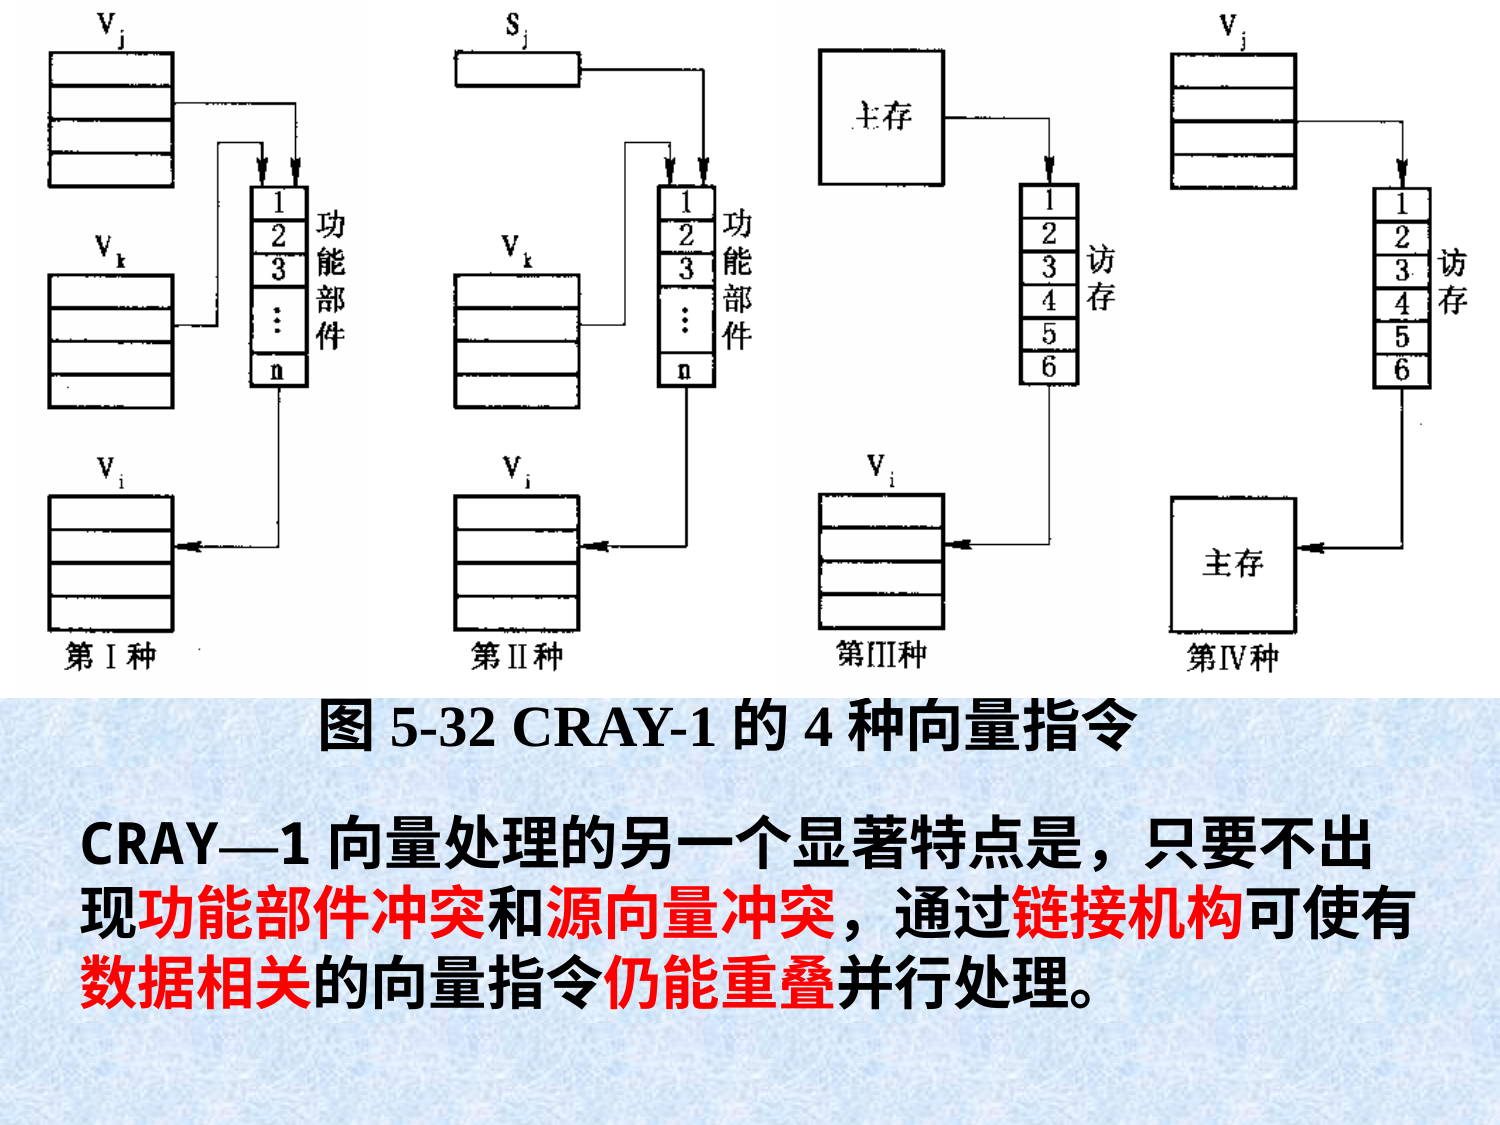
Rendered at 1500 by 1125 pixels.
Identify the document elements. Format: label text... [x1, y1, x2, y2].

text_box CRAY—1向量处理的另一个显著特点是，只要不出现功能部件冲突和源向量冲突，通过链接机构可使有数据相关的向量指令仍能重叠并行处理。 [64, 798, 1436, 1024]
text_box 图5-32 CRAY-1的4种向量指令 [302, 698, 1154, 766]
picture [0, 0, 1500, 1125]
